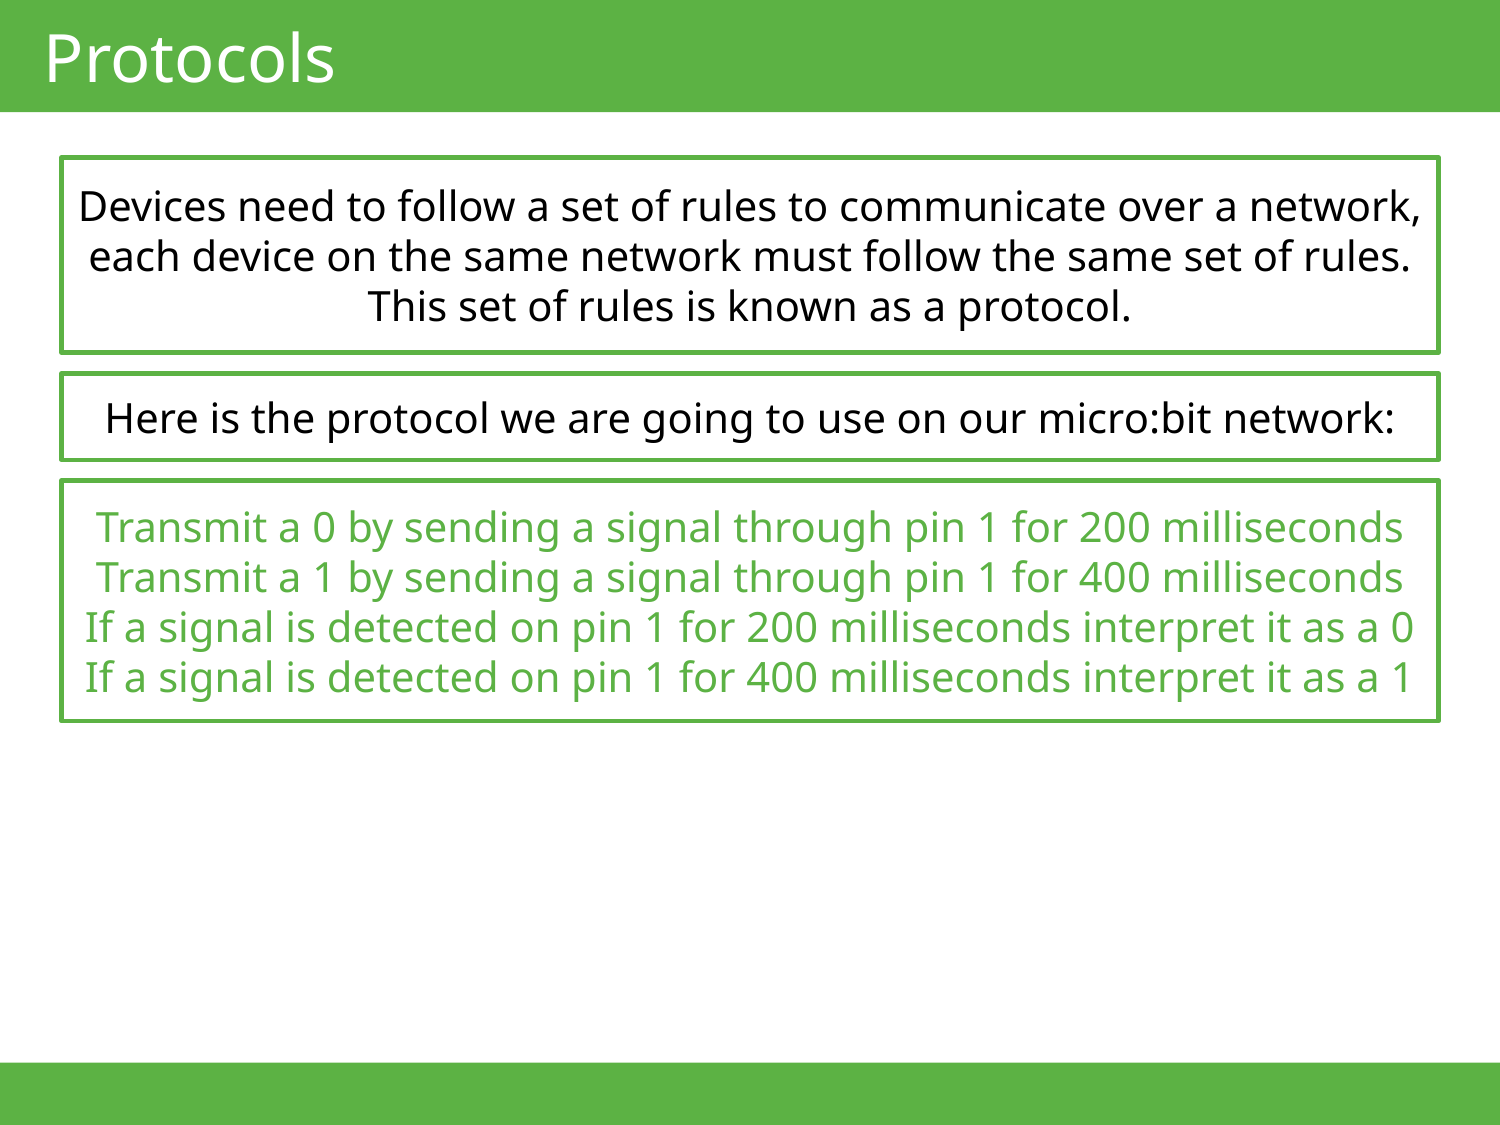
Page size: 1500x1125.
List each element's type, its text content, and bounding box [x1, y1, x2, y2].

title Protocols [28, 0, 1379, 113]
text_box Here is the protocol we are going to use on our micro:bit network: [61, 373, 1439, 460]
text_box Transmit a 0 by sending a signal through pin 1 for 200 milliseconds Transmit a 1 by sending a signal through pin 1 for 400 milliseconds If a signal is detected on pin 1 for 200 milliseconds interpret it as a 0 If a signal is detected on pin 1 for 400 milliseconds interpret it as a 1 [61, 480, 1439, 722]
text_box Devices need to follow a set of rules to communicate over a network, each device on the same network must follow the same set of rules. This set of rules is known as a protocol. [61, 157, 1439, 353]
